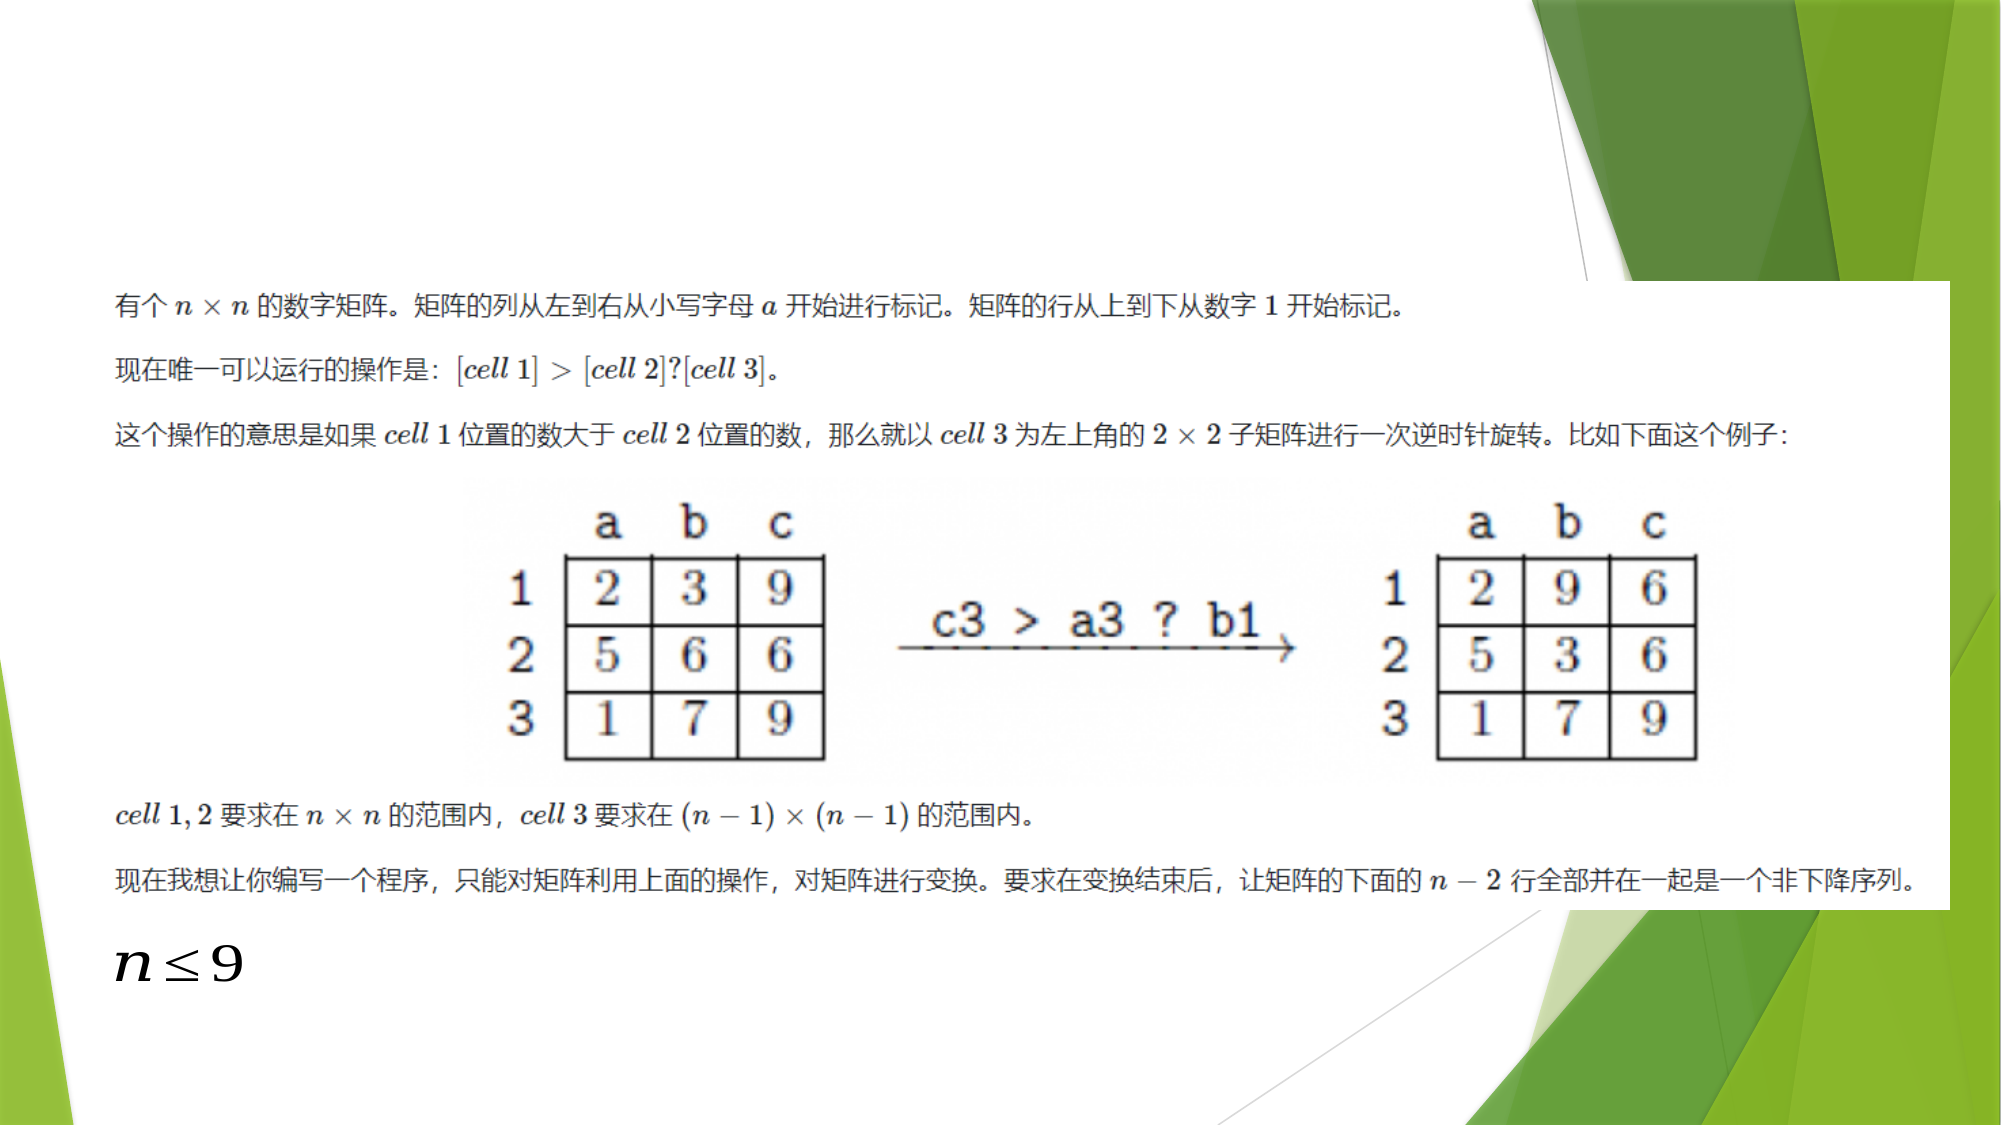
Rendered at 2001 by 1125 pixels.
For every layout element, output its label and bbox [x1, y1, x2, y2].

list [84, 280, 1950, 910]
